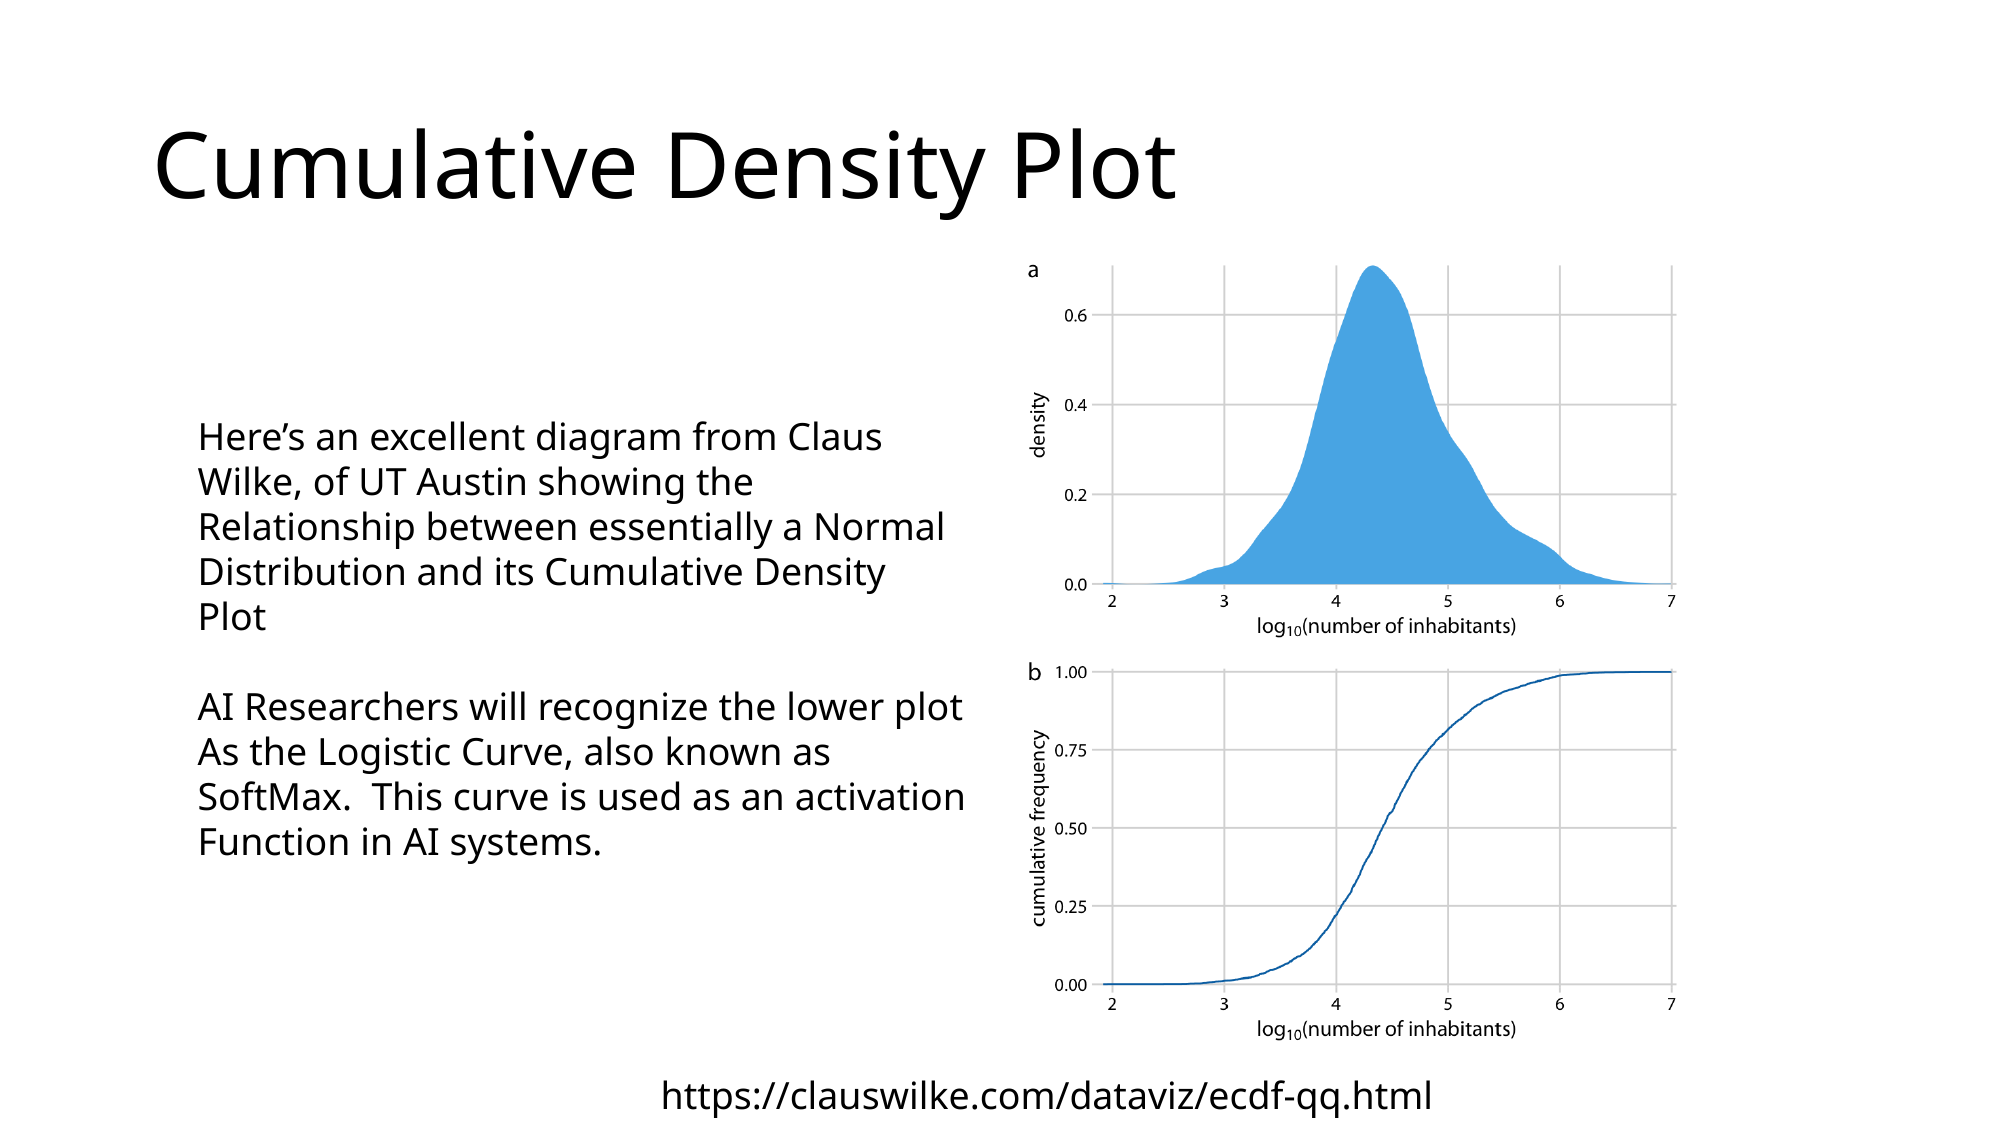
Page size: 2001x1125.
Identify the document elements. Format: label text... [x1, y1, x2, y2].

picture [1026, 260, 1679, 1066]
title Cumulative Density Plot [137, 59, 1863, 278]
text_box Here’s an excellent diagram from Claus Wilke, of UT Austin showing the Relationship between essentially a Normal Distribution and its Cumulative Density Plot AI Researchers will recognize the lower plot As the Logistic Curve, also known as SoftMax. This curve is used as an activation Function in AI systems. [182, 405, 982, 916]
text_box https://clauswilke.com/dataviz/ecdf-qq.html [645, 1064, 1646, 1125]
